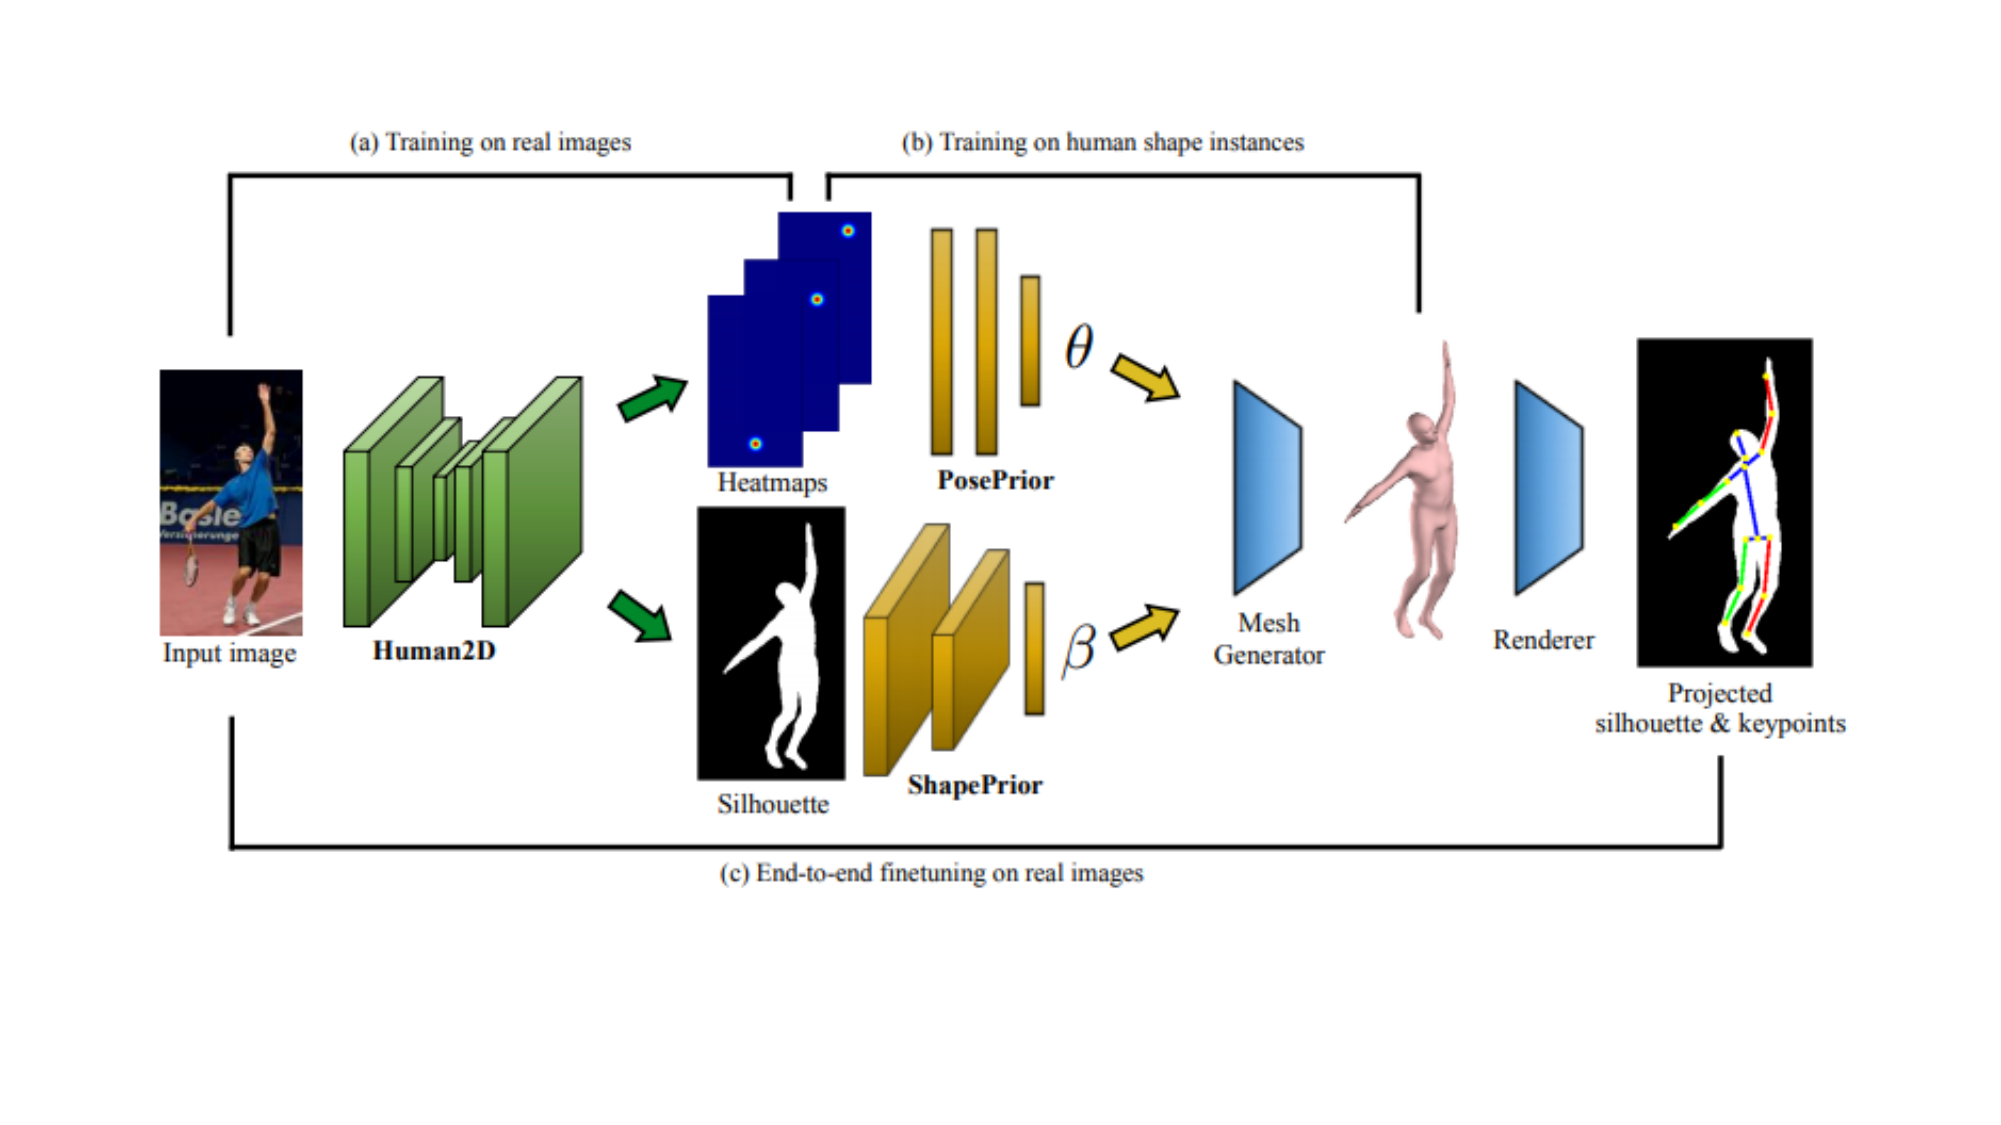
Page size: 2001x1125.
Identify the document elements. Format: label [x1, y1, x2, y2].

list [137, 121, 1863, 903]
